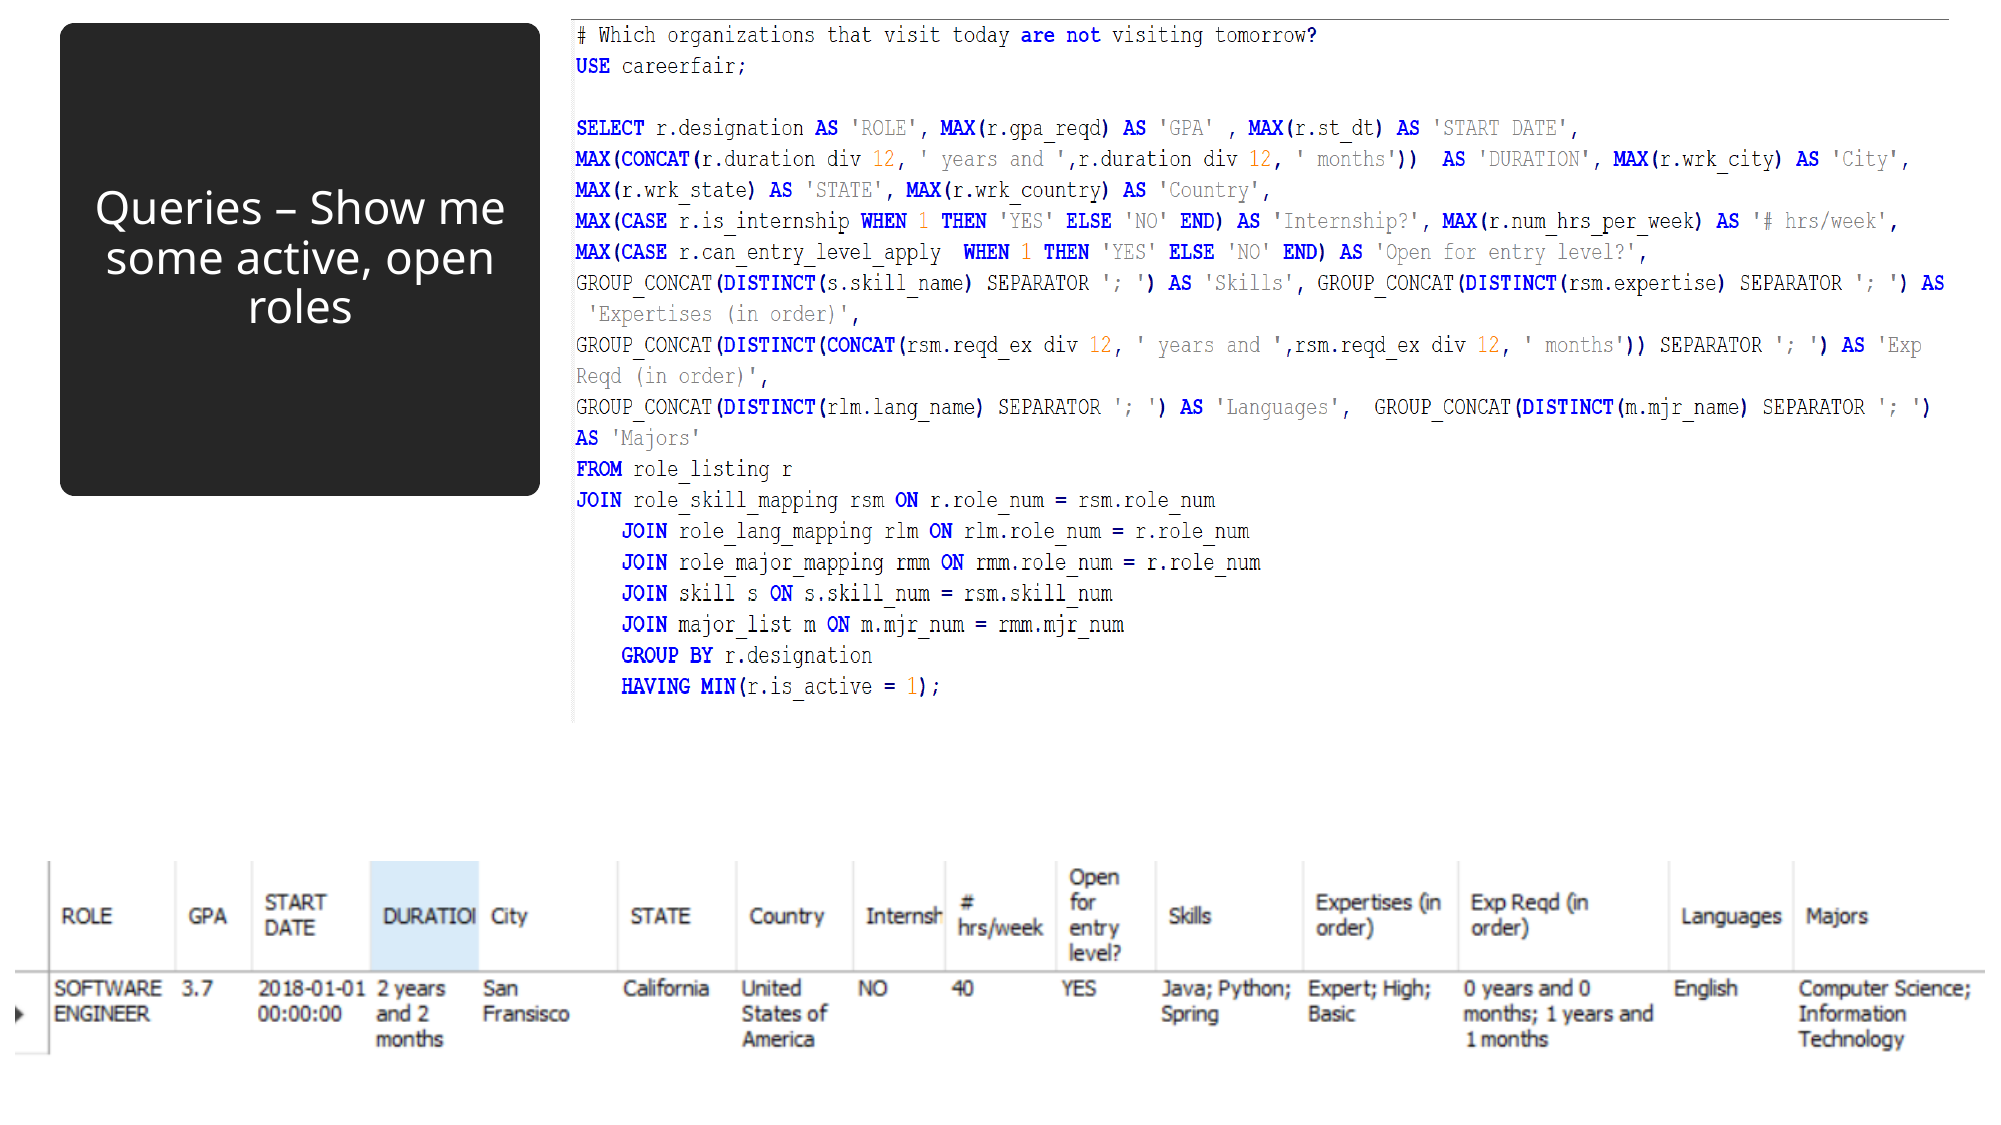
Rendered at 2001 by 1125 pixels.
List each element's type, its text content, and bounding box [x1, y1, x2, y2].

picture [15, 861, 1985, 1061]
title Queries – Show me some active, open roles [74, 37, 527, 482]
picture [571, 19, 1949, 723]
